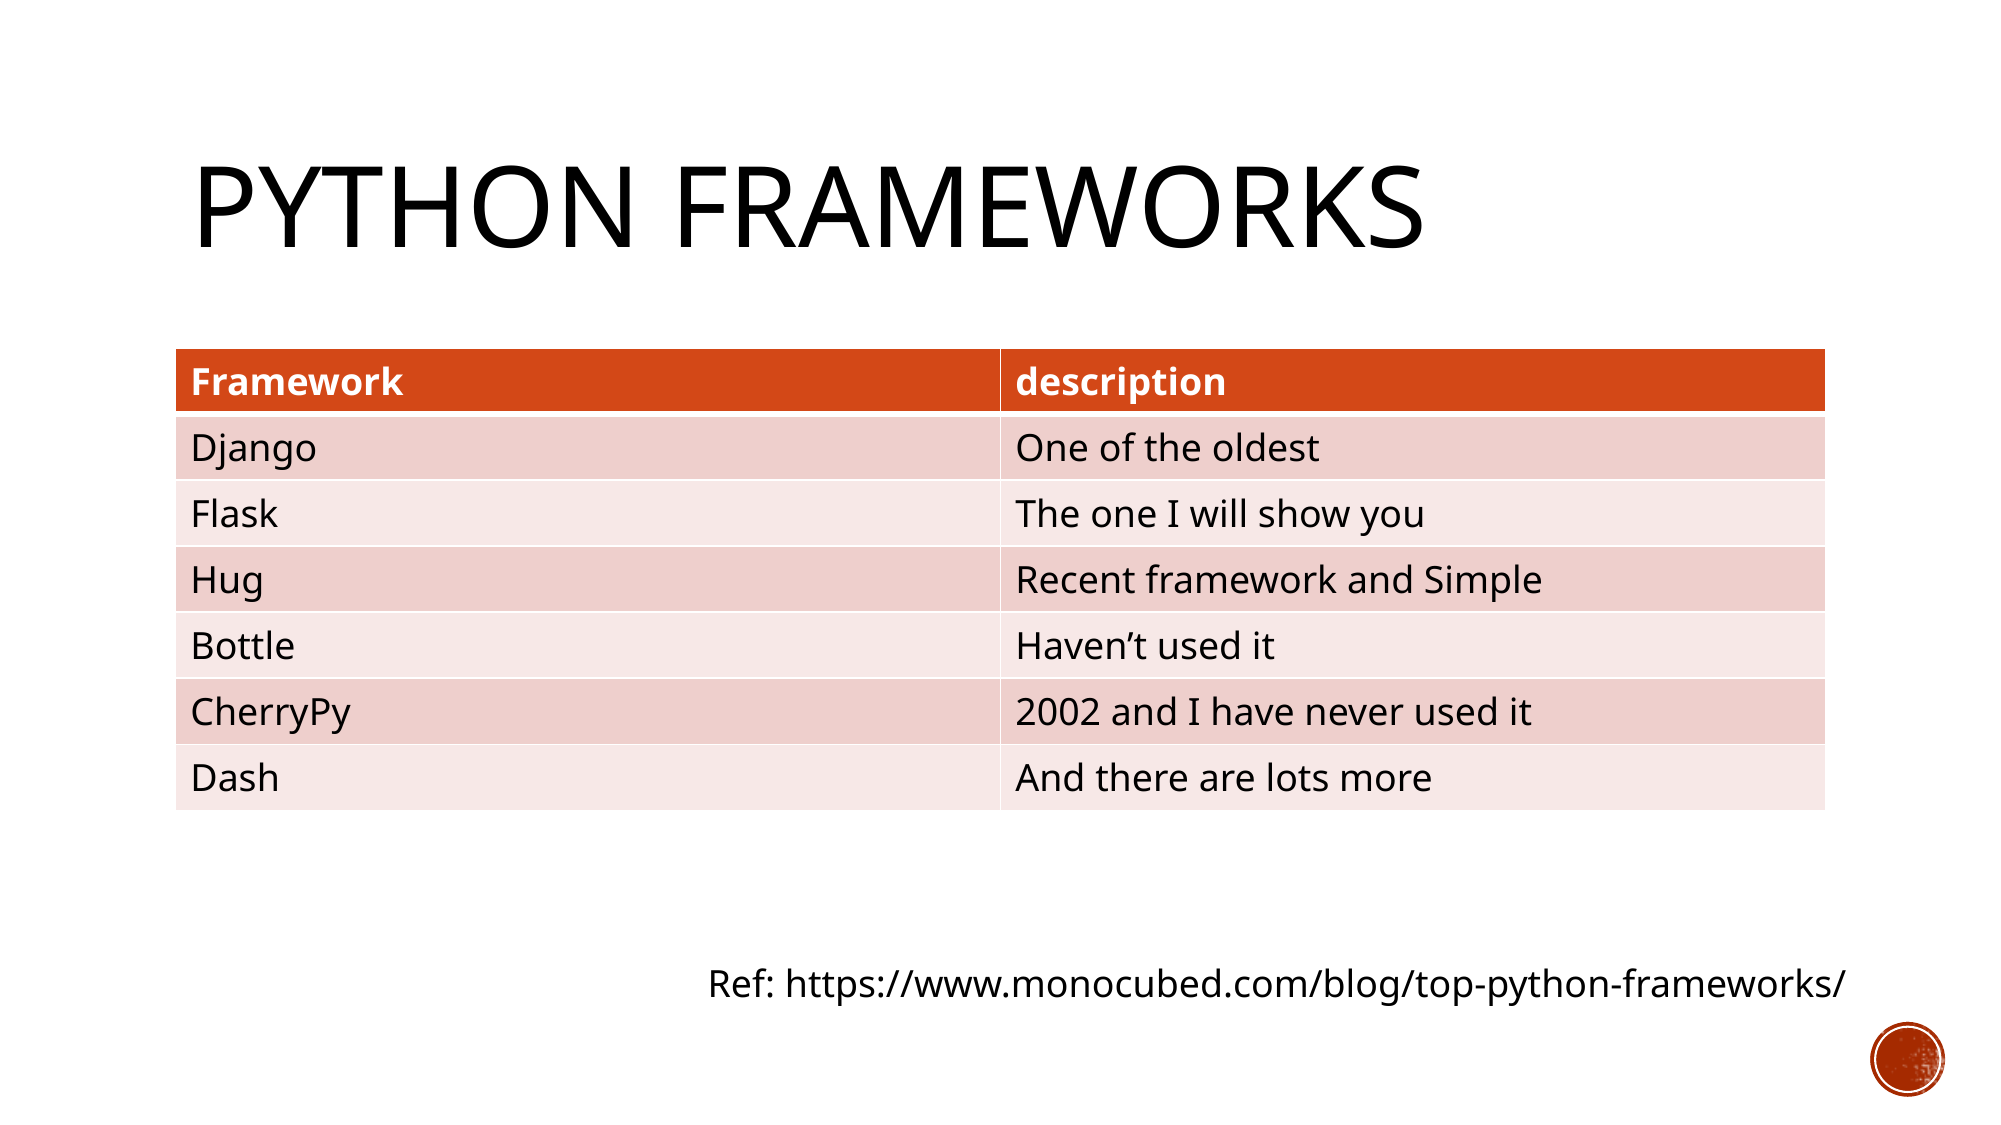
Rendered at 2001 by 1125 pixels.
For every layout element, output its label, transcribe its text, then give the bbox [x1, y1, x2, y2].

text_box Ref: https://www.monocubed.com/blog/top-python-frameworks/ [692, 953, 1964, 1013]
picture [1870, 1021, 1946, 1097]
table_cell One of the oldest [1001, 417, 1825, 479]
table_cell Flask [176, 481, 1000, 545]
table_header Framework [176, 349, 1000, 411]
table_cell CherryPy [176, 679, 1000, 744]
table_header description [1001, 349, 1825, 411]
table_cell The one I will show you [1001, 481, 1825, 545]
table_cell Bottle [176, 613, 1000, 677]
table_cell Django [176, 417, 1000, 479]
table_cell Recent framework and Simple [1001, 547, 1825, 611]
table_cell And there are lots more [1001, 745, 1825, 810]
title Python Frameworks [175, 79, 1826, 344]
table_cell Hug [176, 547, 1000, 611]
table_cell Dash [176, 745, 1000, 810]
table_cell Haven’t used it [1001, 613, 1825, 677]
table_cell 2002 and I have never used it [1001, 679, 1825, 744]
